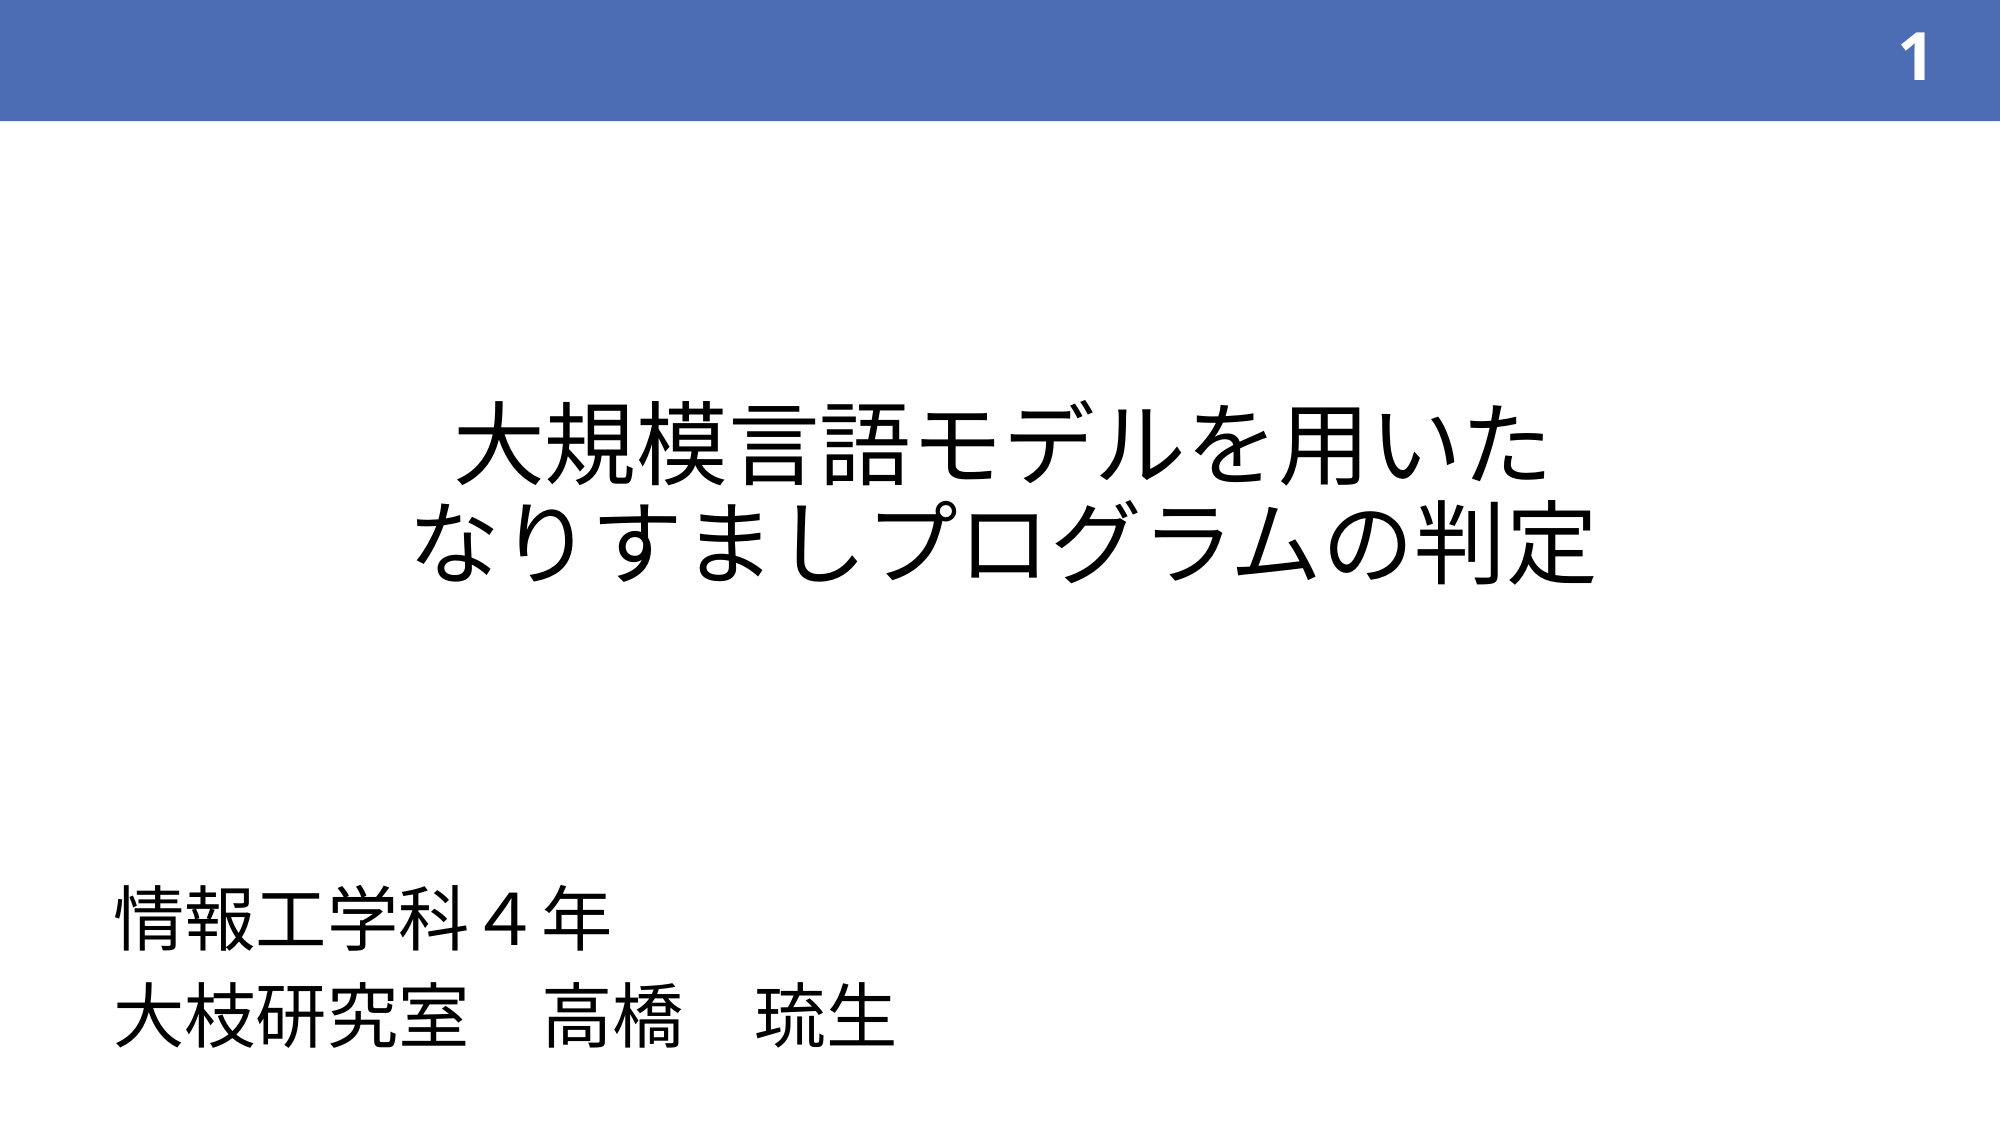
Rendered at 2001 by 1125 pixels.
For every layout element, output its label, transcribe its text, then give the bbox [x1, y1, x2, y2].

title 大規模言語モデルを用いた なりすましプログラムの判定 [3, 392, 2000, 610]
slide_number 1 [1791, 21, 1951, 98]
list 情報工学科４年 大枝研究室 高橋 琉生 [98, 771, 1792, 1066]
